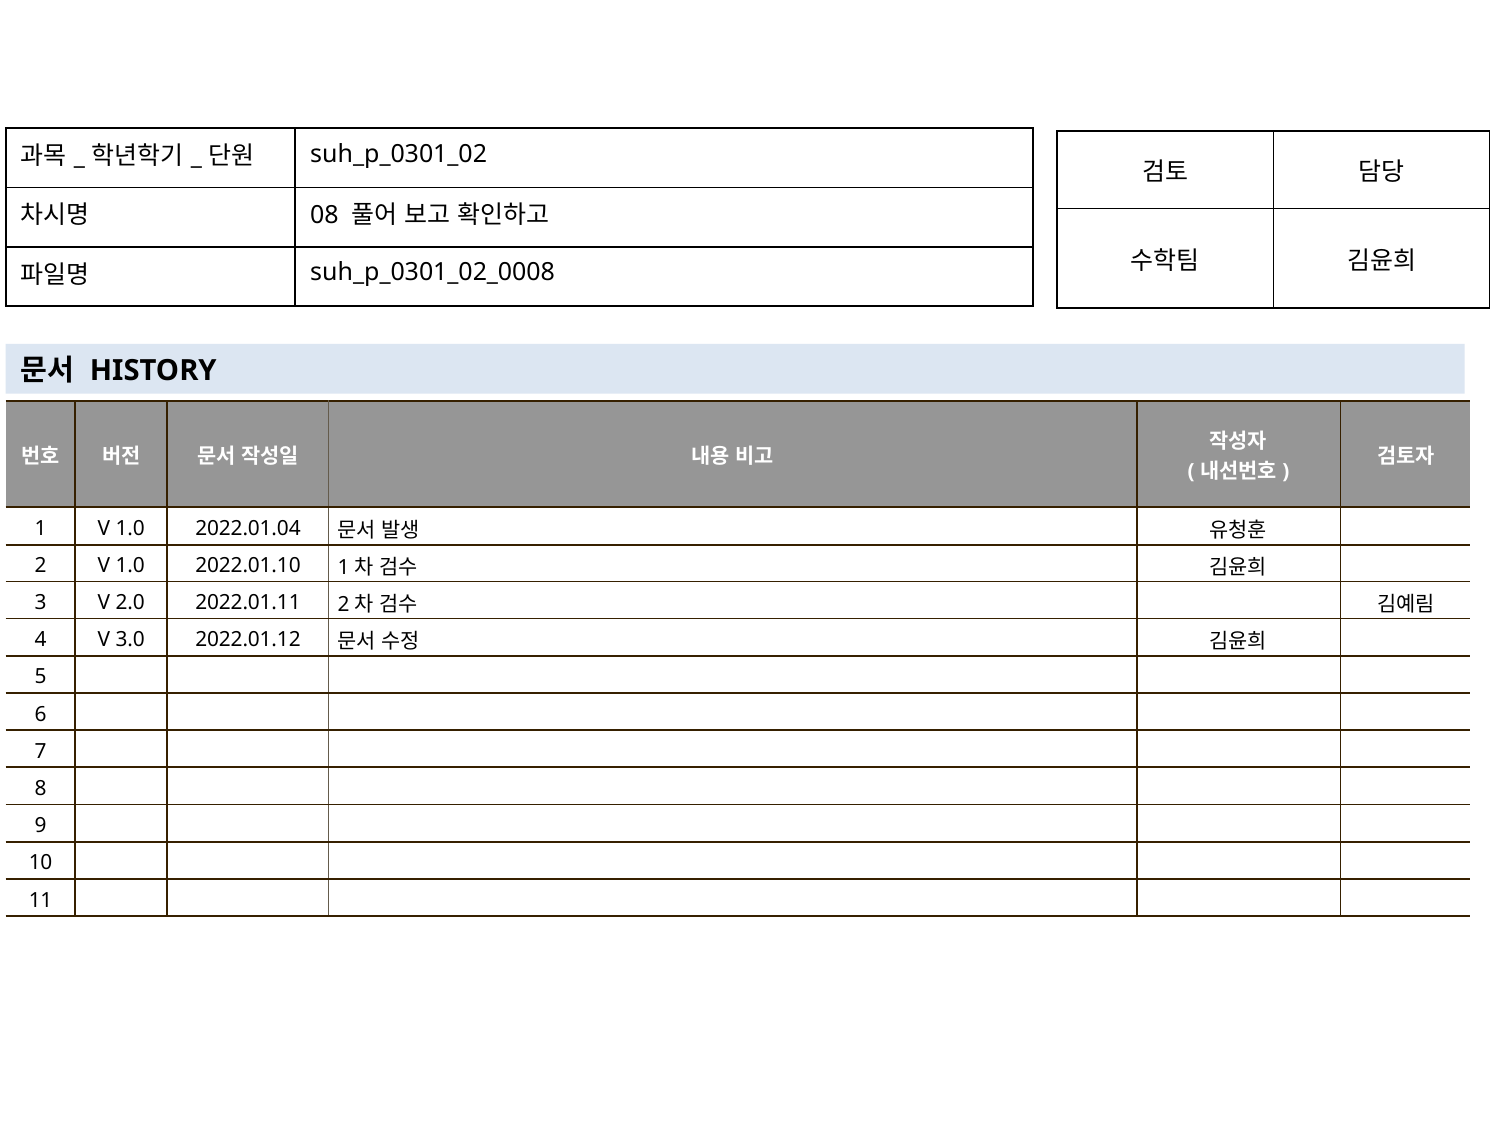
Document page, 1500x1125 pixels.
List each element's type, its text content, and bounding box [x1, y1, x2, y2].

table_cell [168, 843, 328, 878]
table_cell 문서 수정 [329, 619, 1136, 655]
table_cell [1341, 731, 1470, 766]
table_cell [76, 694, 166, 729]
table_cell [1341, 546, 1470, 581]
table_cell 2차 검수 [329, 582, 1136, 618]
table_cell 2022.01.04 [168, 508, 328, 544]
table_cell [1138, 582, 1340, 618]
table_cell [76, 880, 166, 915]
table_cell 9 [6, 805, 74, 841]
table_cell 3 [6, 582, 74, 618]
table_cell 2022.01.12 [168, 619, 328, 655]
table_header 검토 [1058, 132, 1273, 208]
table_cell 2 [6, 546, 74, 581]
table_cell [329, 843, 1136, 878]
table_cell 10 [6, 843, 74, 878]
table_cell [76, 805, 166, 841]
table_cell [1138, 805, 1340, 841]
table_cell [1138, 694, 1340, 729]
table_cell [1138, 657, 1340, 692]
table_cell [168, 694, 328, 729]
table_cell 8 [6, 768, 74, 804]
table_cell [1138, 843, 1340, 878]
table_cell [1138, 731, 1340, 766]
table_cell [76, 843, 166, 878]
table_cell [329, 657, 1136, 692]
table_cell [329, 880, 1136, 915]
table_header 작성자 (내선번호) [1138, 402, 1340, 506]
table_cell 2022.01.10 [168, 546, 328, 581]
table_cell V 2.0 [76, 582, 166, 618]
table_cell 5 [6, 657, 74, 692]
table_cell [1138, 768, 1340, 804]
table_cell [168, 657, 328, 692]
table_cell [329, 731, 1136, 766]
table_cell [76, 657, 166, 692]
table_cell [76, 768, 166, 804]
table_cell [329, 768, 1136, 804]
table_cell 1차 검수 [329, 546, 1136, 581]
table_cell 08 풀어 보고 확인하고 [296, 188, 1032, 246]
table_cell [329, 694, 1136, 729]
table_cell 6 [6, 694, 74, 729]
table_cell 파일명 [7, 248, 294, 305]
table_header 내용 비고 [329, 402, 1136, 506]
table_cell 7 [6, 731, 74, 766]
table_cell [168, 768, 328, 804]
table_cell 김윤희 [1138, 546, 1340, 581]
table_header 번호 [6, 402, 74, 506]
table_cell V 3.0 [76, 619, 166, 655]
table_cell [1341, 657, 1470, 692]
table_cell [1341, 880, 1470, 915]
table_cell 4 [6, 619, 74, 655]
table_cell [1138, 880, 1340, 915]
table_cell 문서 발생 [329, 508, 1136, 544]
table_cell [1341, 843, 1470, 878]
table_cell [76, 731, 166, 766]
table_cell V 1.0 [76, 546, 166, 581]
table_cell [168, 731, 328, 766]
table_header suh_p_0301_02 [296, 129, 1032, 187]
table_cell [1341, 694, 1470, 729]
table_cell V 1.0 [76, 508, 166, 544]
table_cell [1341, 768, 1470, 804]
table_cell 차시명 [7, 188, 294, 246]
table_header 검토자 [1341, 402, 1470, 506]
table_cell 김윤희 [1138, 619, 1340, 655]
table_cell [168, 880, 328, 915]
table_cell [1341, 805, 1470, 841]
table_cell [168, 805, 328, 841]
table_cell [1341, 619, 1470, 655]
table_cell [1341, 508, 1470, 544]
table_header 버전 [76, 402, 166, 506]
table_header 담당 [1274, 132, 1489, 208]
table_cell 김예림 [1341, 582, 1470, 618]
table_cell [329, 805, 1136, 841]
table_cell 11 [6, 880, 74, 915]
table_cell suh_p_0301_02_0008 [296, 248, 1032, 305]
table_cell 1 [6, 508, 74, 544]
table_cell 수학팀 [1058, 209, 1273, 307]
table_header 과목_학년학기_단원 [7, 129, 294, 187]
table_cell 김윤희 [1274, 209, 1489, 307]
table_cell 유청훈 [1138, 508, 1340, 544]
table_cell 2022.01.11 [168, 582, 328, 618]
table_header 문서 작성일 [168, 402, 328, 506]
text_box 문서 HISTORY [5, 343, 1465, 394]
